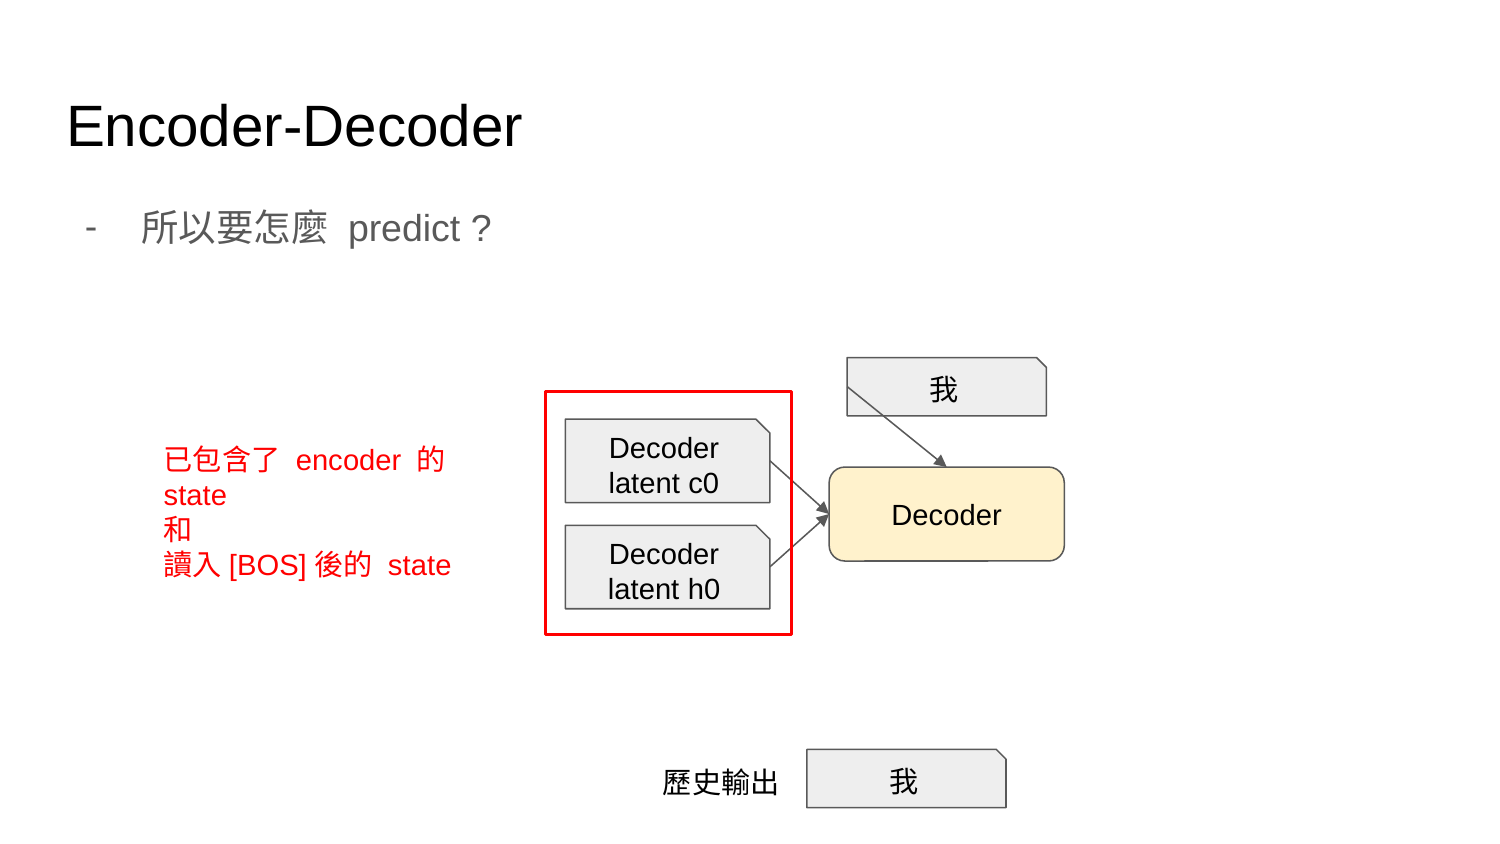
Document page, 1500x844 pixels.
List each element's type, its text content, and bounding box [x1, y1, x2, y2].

text_box 歷史輸出 [647, 749, 801, 808]
list 所以要怎麼 predict ? [51, 189, 1449, 332]
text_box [769, 460, 830, 513]
text_box 已包含了 encoder 的 state 和 讀入[BOS]後的 state [148, 426, 533, 549]
title Encoder-Decoder [51, 72, 1449, 167]
text_box Decoder [834, 467, 1065, 562]
text_box [545, 391, 792, 635]
text_box 我 [806, 749, 1007, 808]
text_box 我 [847, 357, 1047, 416]
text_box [769, 513, 830, 567]
